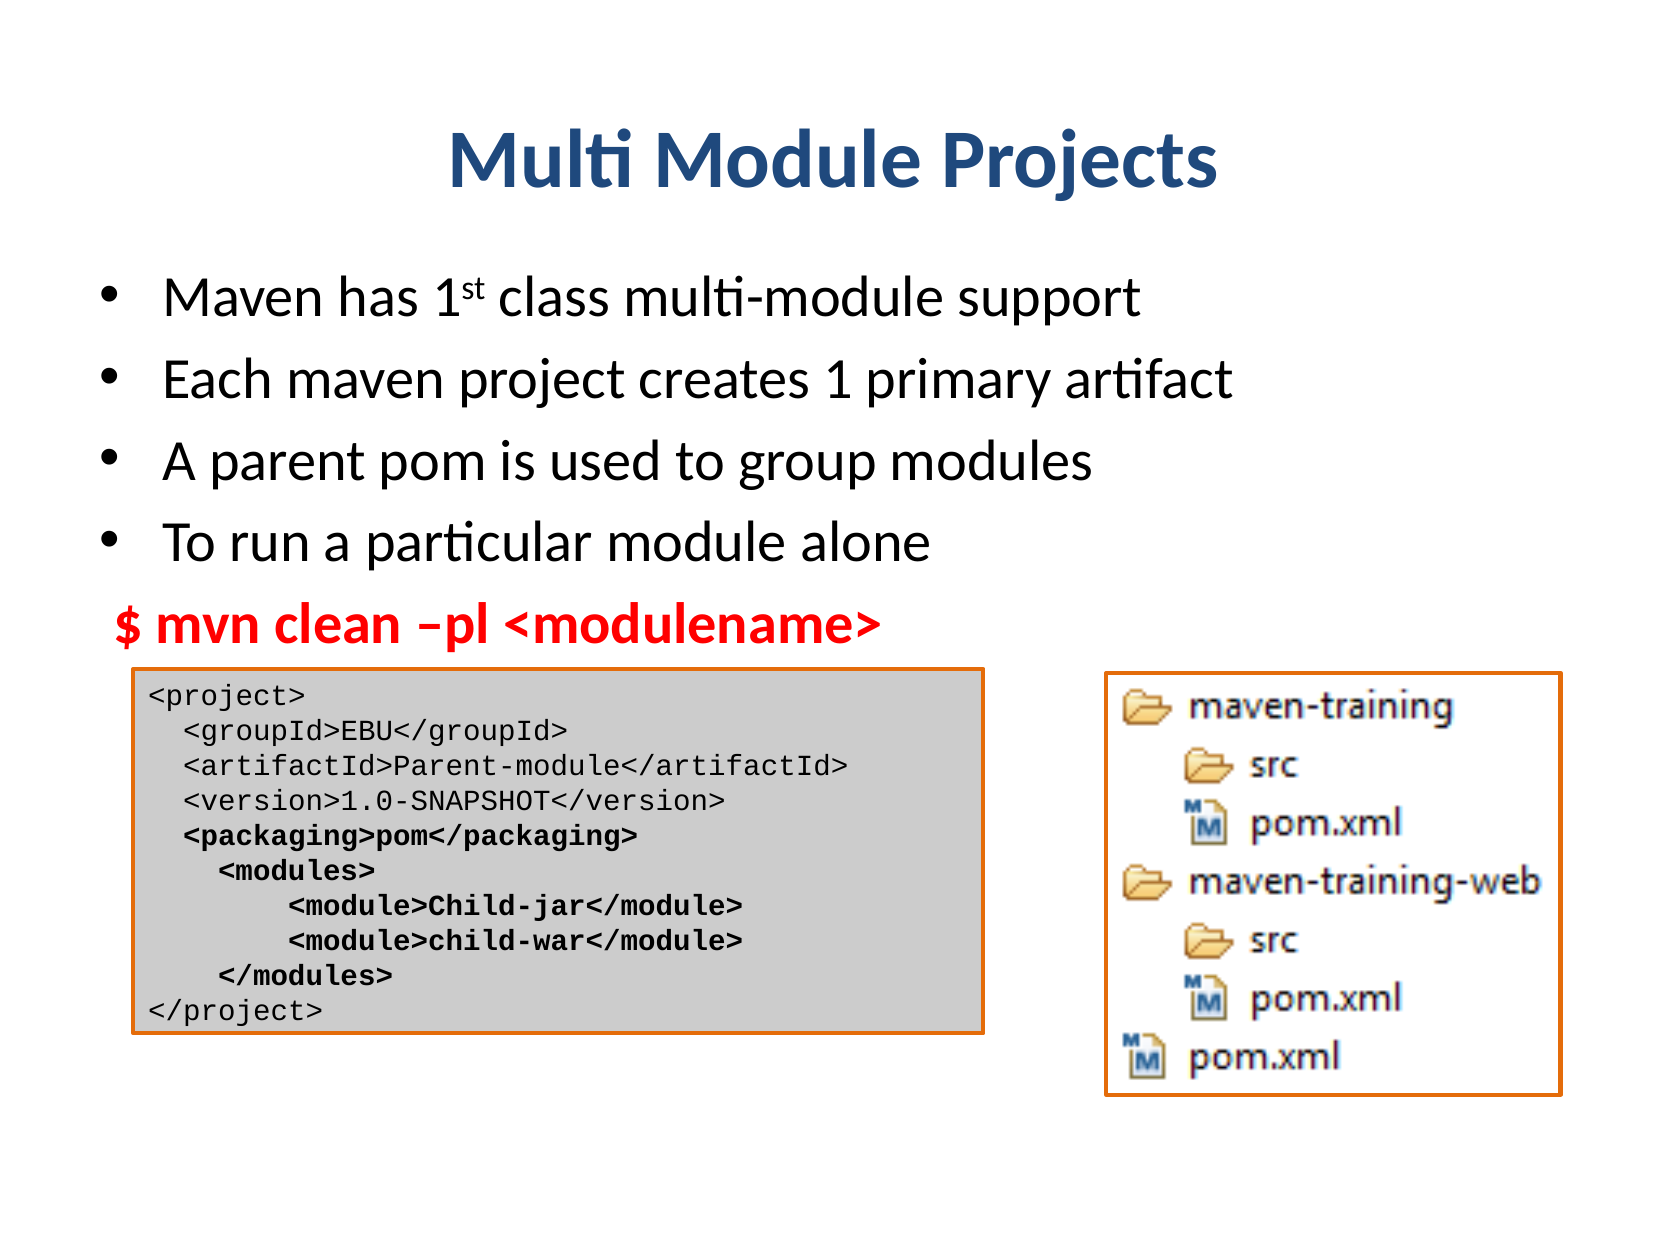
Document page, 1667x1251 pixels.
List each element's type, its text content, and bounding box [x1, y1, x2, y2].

text_box <project> <groupId>EBU</groupId> <artifactId>Parent-module</artifactId> <version>1.0-SNAPSHOT</version> <packaging>pom</packaging> <modules> <module>Child-jar</module> <module>child-war</module> </modules> </project> [133, 668, 984, 1034]
title Multi Module Projects [83, 50, 1584, 249]
list Maven has 1st class multi-module support Each maven project creates 1 primary artifact A parent pom is used to group modules To run a particular module alone $ mvn clean –pl <modulename> [83, 249, 1584, 1117]
picture [1108, 674, 1559, 1093]
